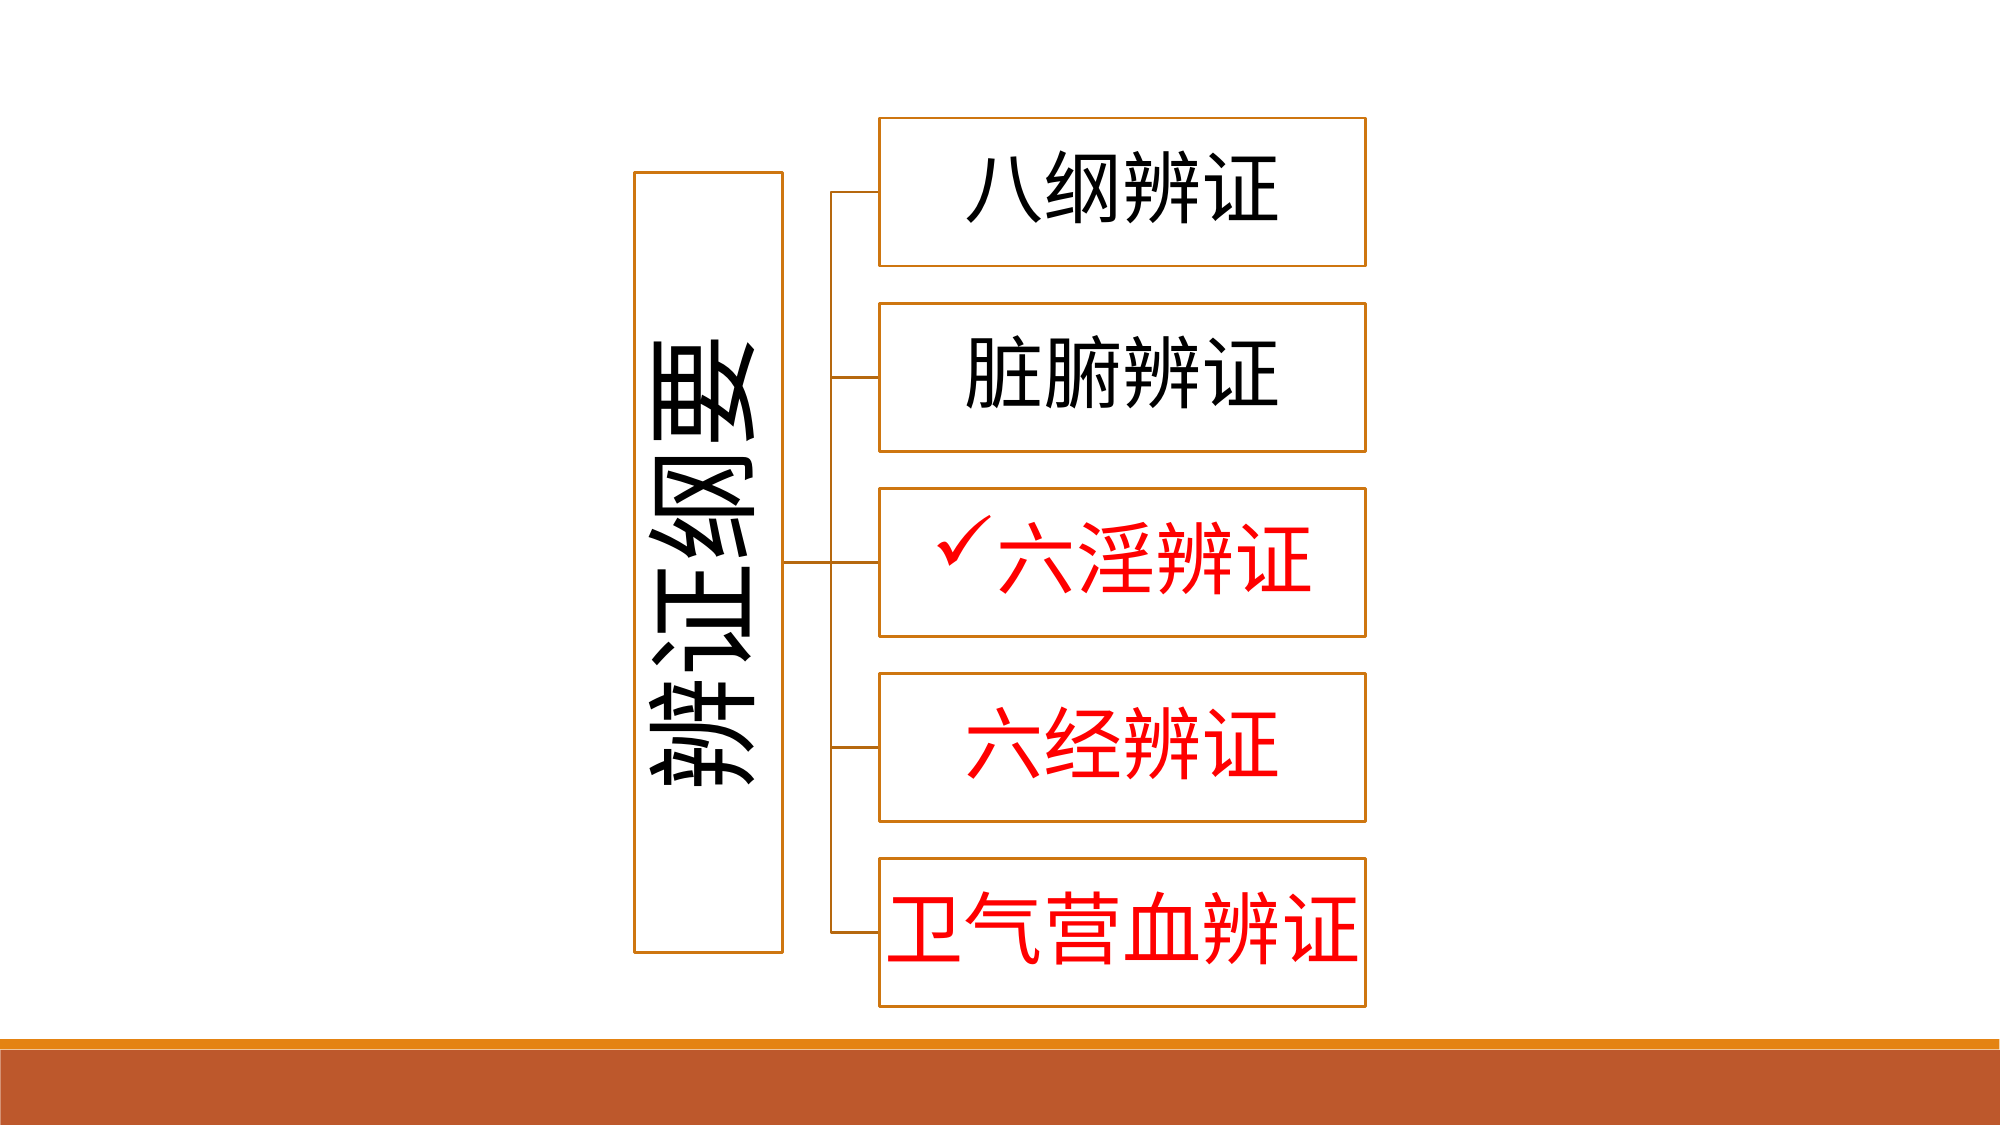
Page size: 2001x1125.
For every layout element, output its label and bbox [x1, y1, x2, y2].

text_box [332, 117, 1668, 1008]
